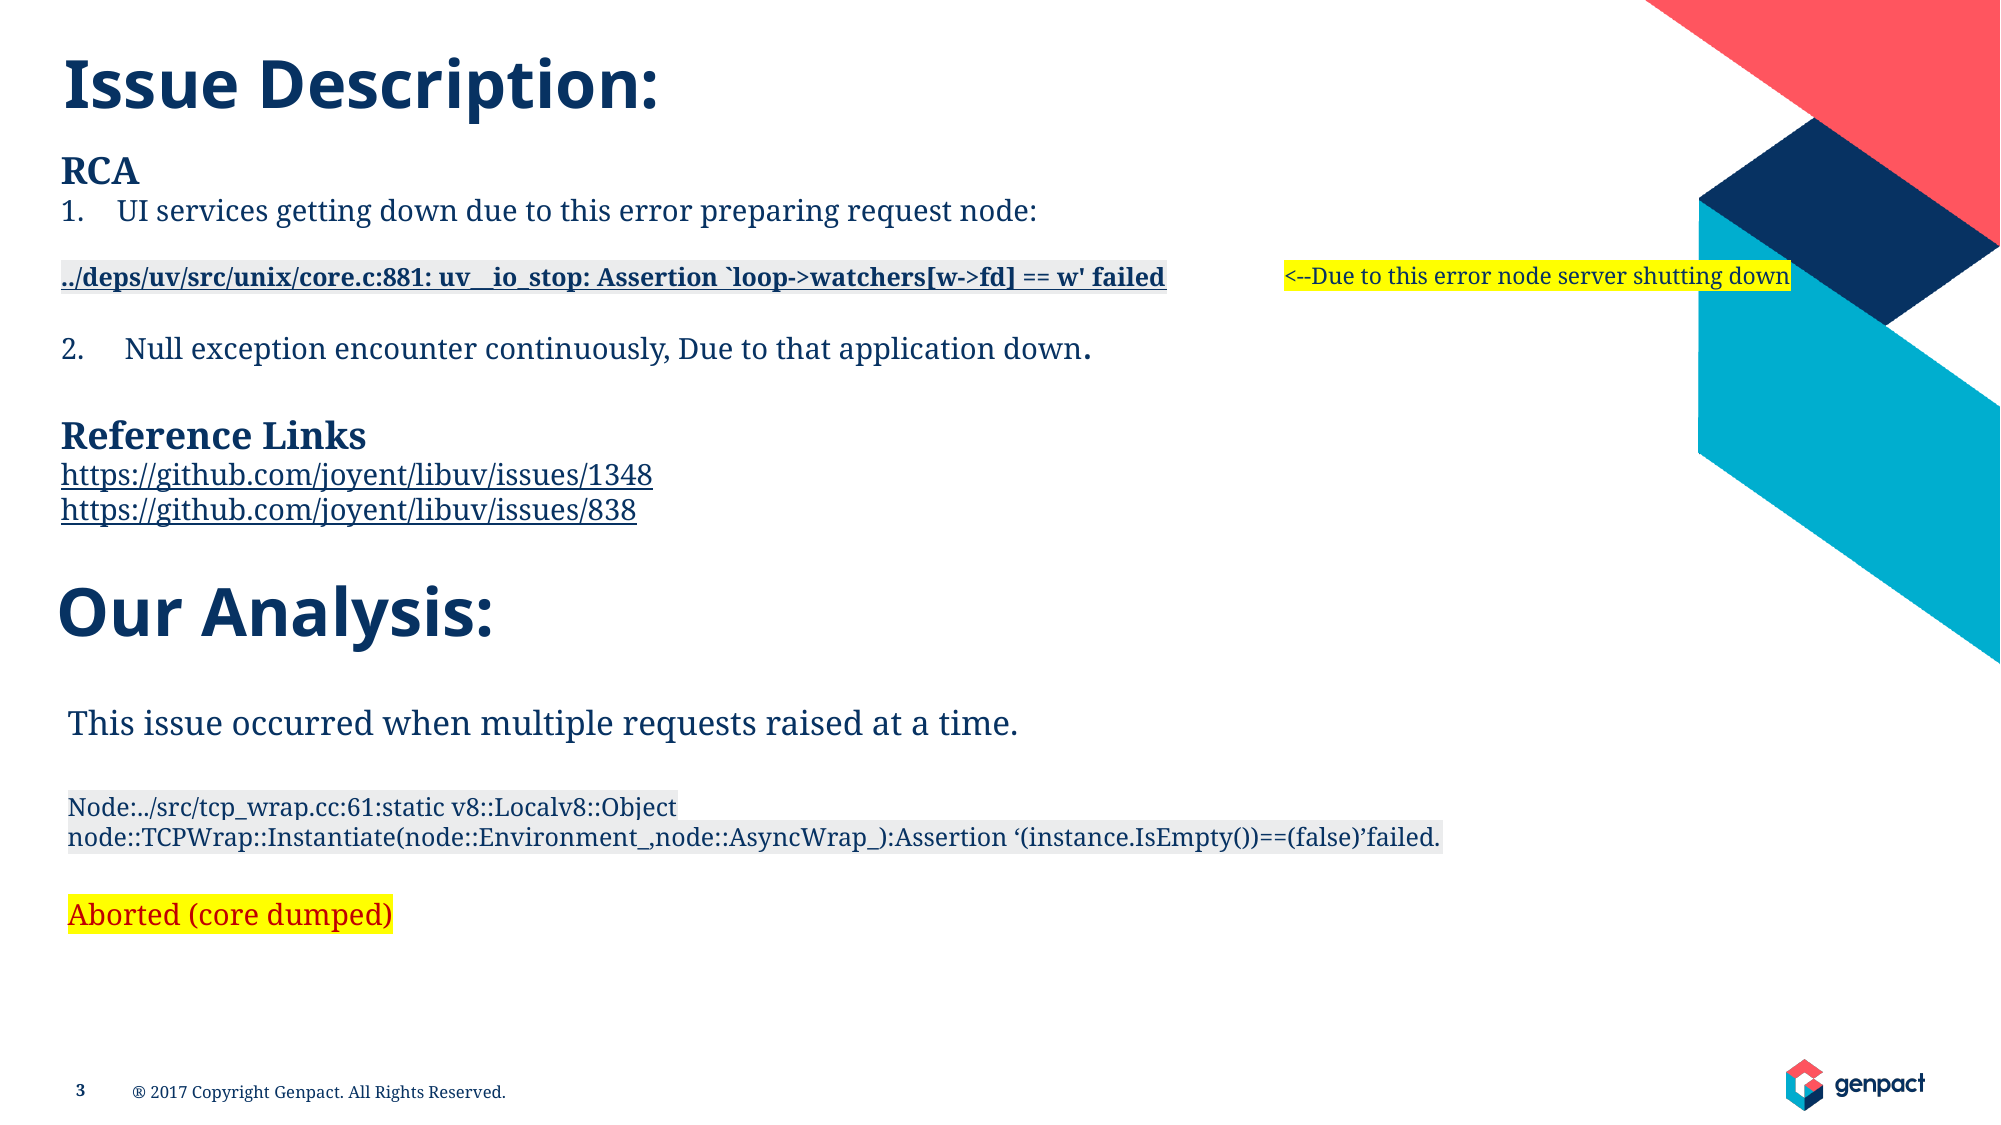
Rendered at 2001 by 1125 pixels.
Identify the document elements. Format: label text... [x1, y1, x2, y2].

text_box Our Analysis: [42, 562, 580, 663]
picture [0, 0, 2000, 1125]
text_box RCA UI services getting down due to this error preparing request node: ../deps/uv/src/unix/core.c:881: uv__io_stop: Assertion `loop->watchers[w->fd] == w' failed Null exception encounter continuously, Due to that application down. Reference Links https://github.com/joyent/libuv/issues/1348 https://github.com/joyent/libuv/issues/838 [46, 139, 1897, 579]
text_box This issue occurred when multiple requests raised at a time. Node:../src/tcp_wrap.cc:61:static v8::Localv8::Object node::TCPWrap::Instantiate(node::Environment_,node::AsyncWrap_):Assertion ‘(instance.IsEmpty())==(false)’failed. Aborted (core dumped) [52, 694, 1541, 939]
list Issue Description: [50, 34, 1250, 135]
